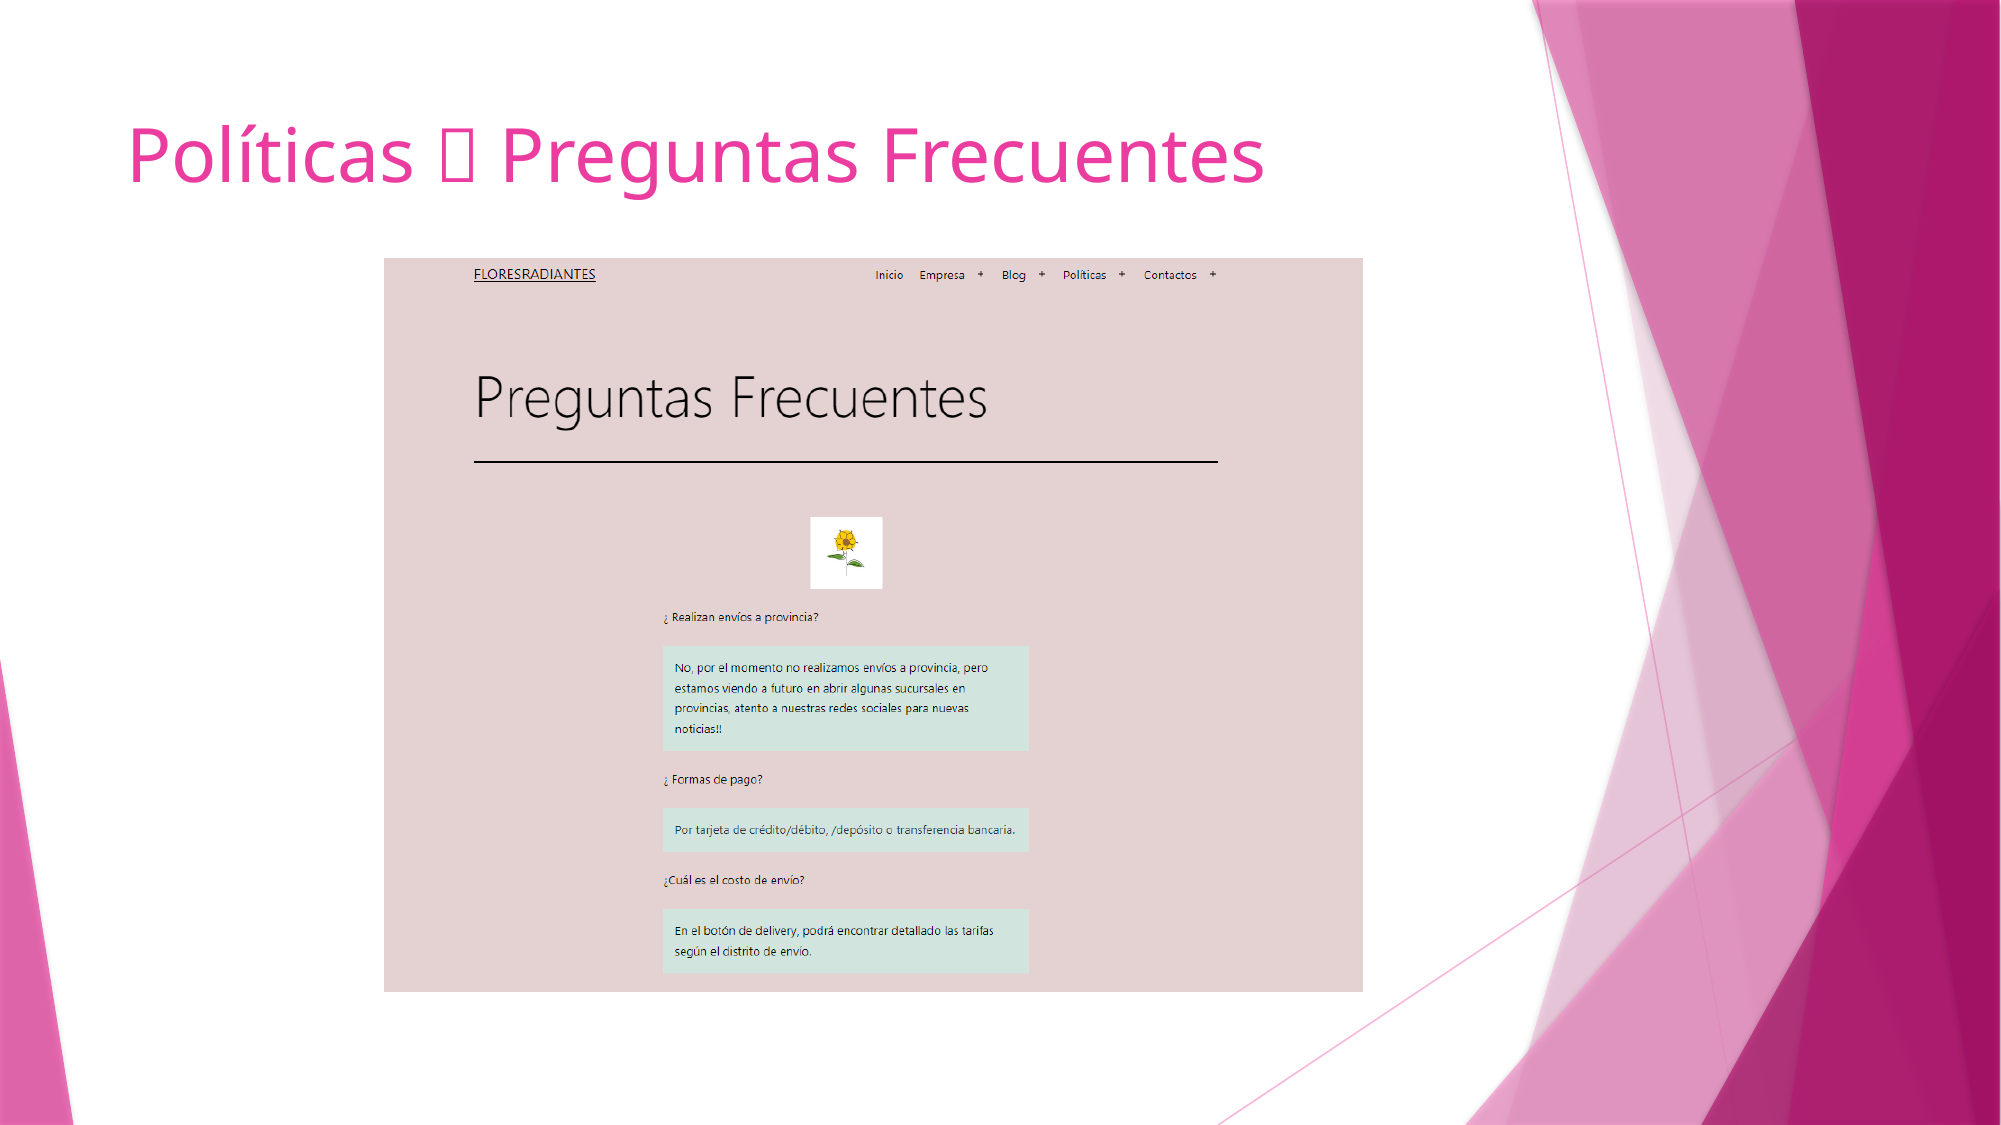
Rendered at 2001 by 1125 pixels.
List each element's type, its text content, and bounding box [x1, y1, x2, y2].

title Políticas  Preguntas Frecuentes [111, 99, 1522, 317]
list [384, 258, 1363, 993]
